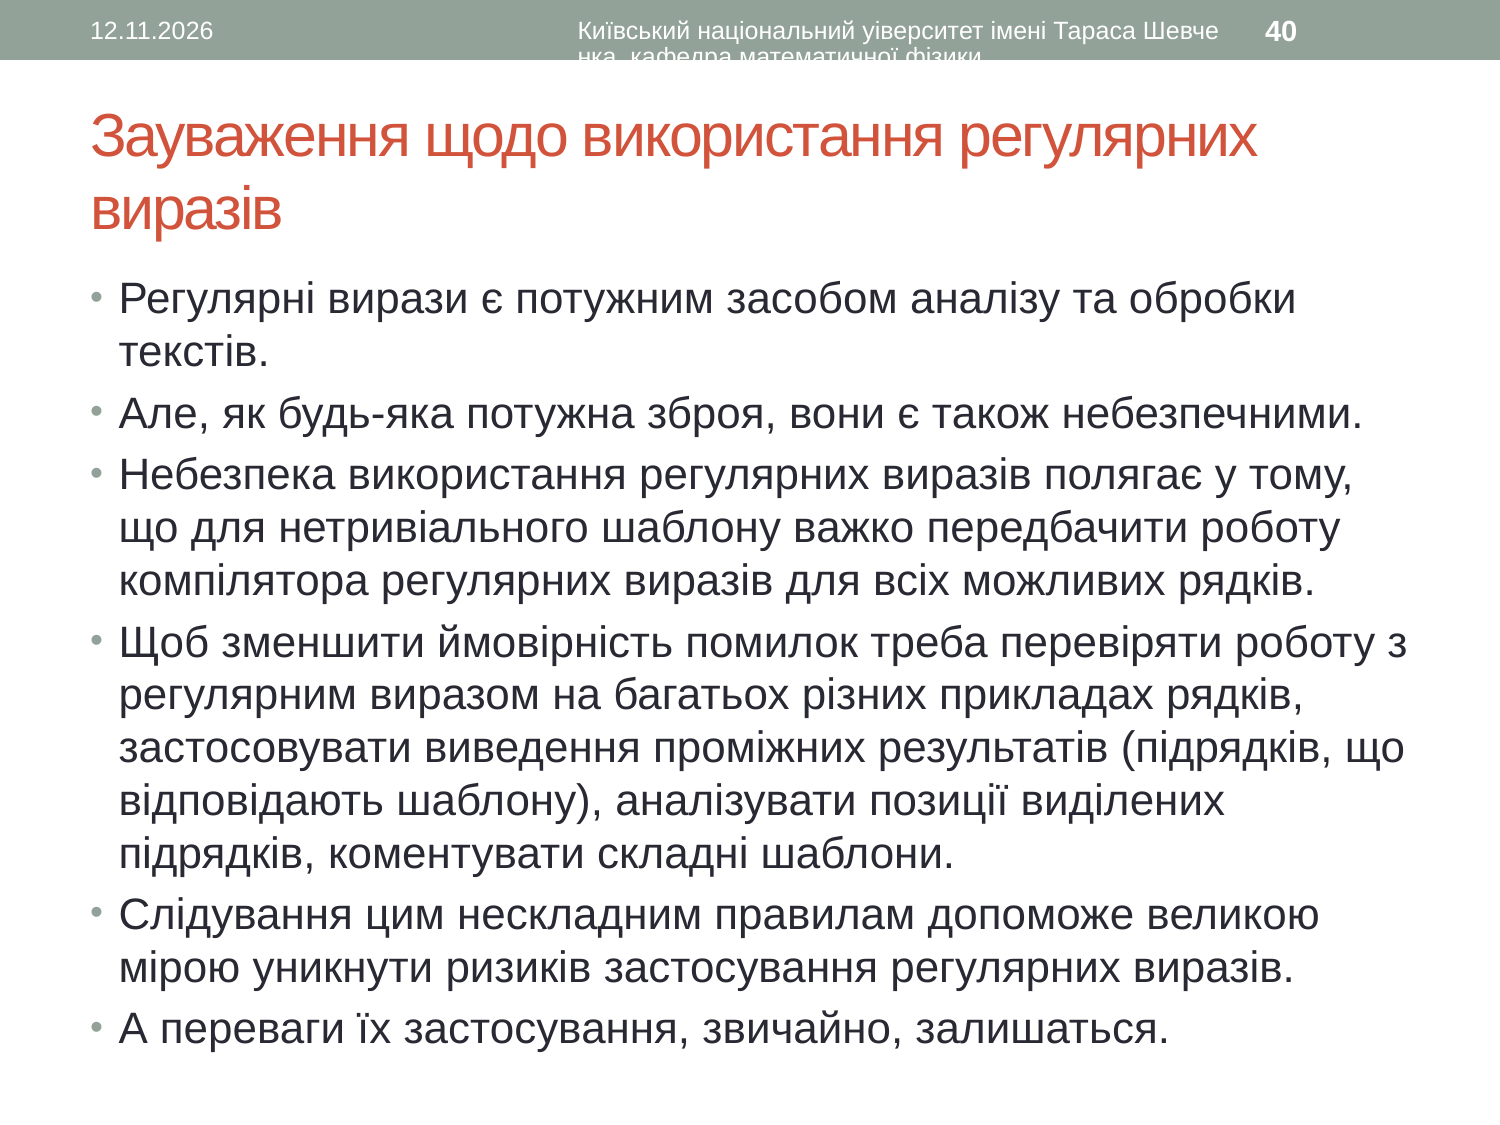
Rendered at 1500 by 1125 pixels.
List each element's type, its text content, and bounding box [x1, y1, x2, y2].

title Зауваження щодо використання регулярних виразів [75, 87, 1425, 250]
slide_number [75, 3, 550, 57]
slide_number 40 [1250, 3, 1425, 57]
footer Київський національний уіверситет імені Тараса Шевченка, кафедра математичної фізики [562, 3, 1238, 57]
list Регулярні вирази є потужним засобом аналізу та обробки текстів. Але, як будь-яка потужна зброя, вони є також небезпечними. Небезпека використання регулярних виразів полягає у тому, що для нетривіального шаблону важко передбачити роботу компілятора регулярних виразів для всіх можливих рядків. Щоб зменшити ймовірність помилок треба перевіряти роботу з регулярним виразом на багатьох різних прикладах рядків, застосовувати виведення проміжних результатів (підрядків, що відповідають шаблону), аналізувати позиції виділених підрядків, коментувати складні шаблони. Слідування цим нескладним правилам допоможе великою мірою уникнути ризиків застосування регулярних виразів. А переваги їх застосування, звичайно, залишаться. [75, 262, 1425, 1063]
